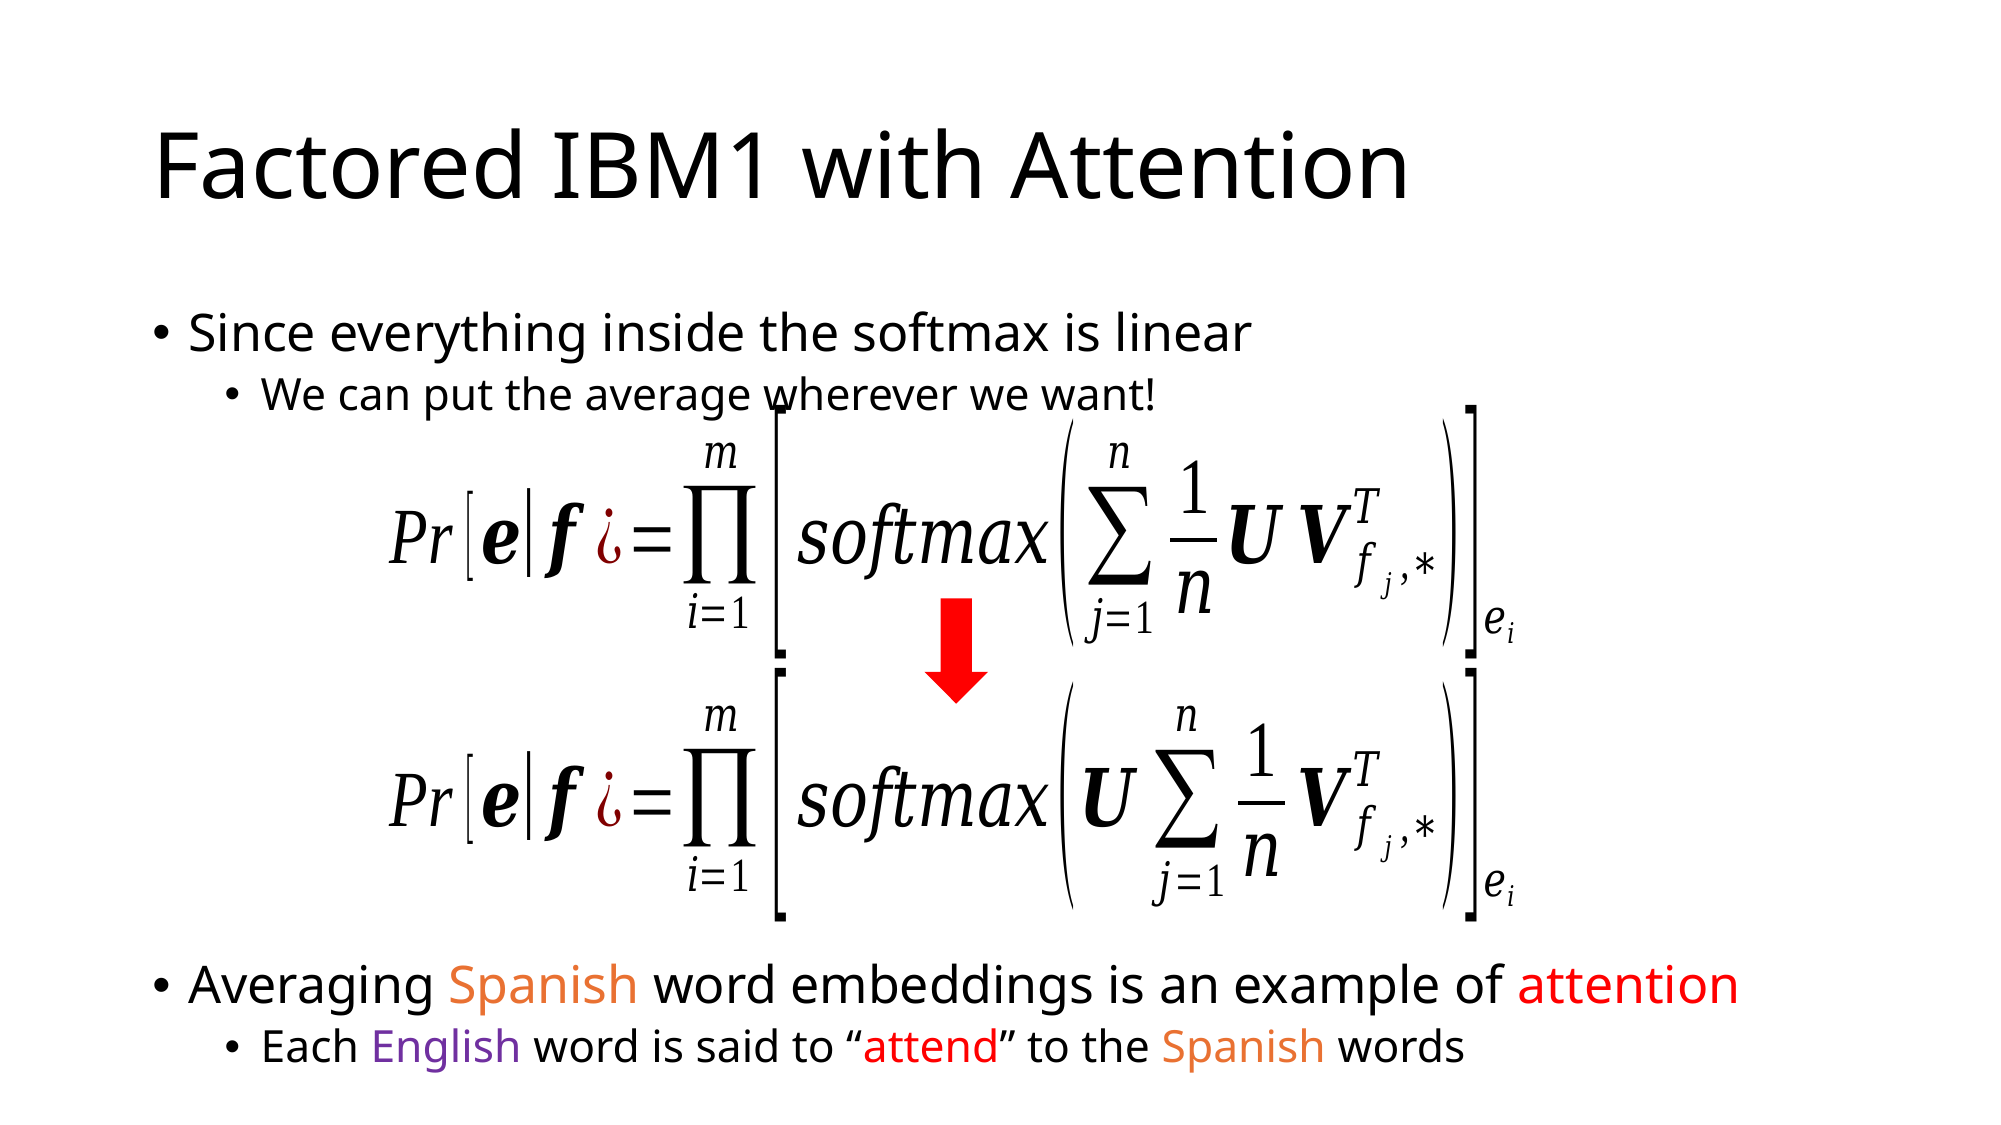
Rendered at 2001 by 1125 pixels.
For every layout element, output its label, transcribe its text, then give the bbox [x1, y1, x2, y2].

list Since everything inside the softmax is linear We can put the average wherever we want! Averaging Spanish word embeddings is an example of attention Each English word is said to “attend” to the Spanish words [137, 299, 1863, 1085]
title Factored IBM1 with Attention [137, 59, 1863, 278]
text_box [924, 598, 989, 704]
